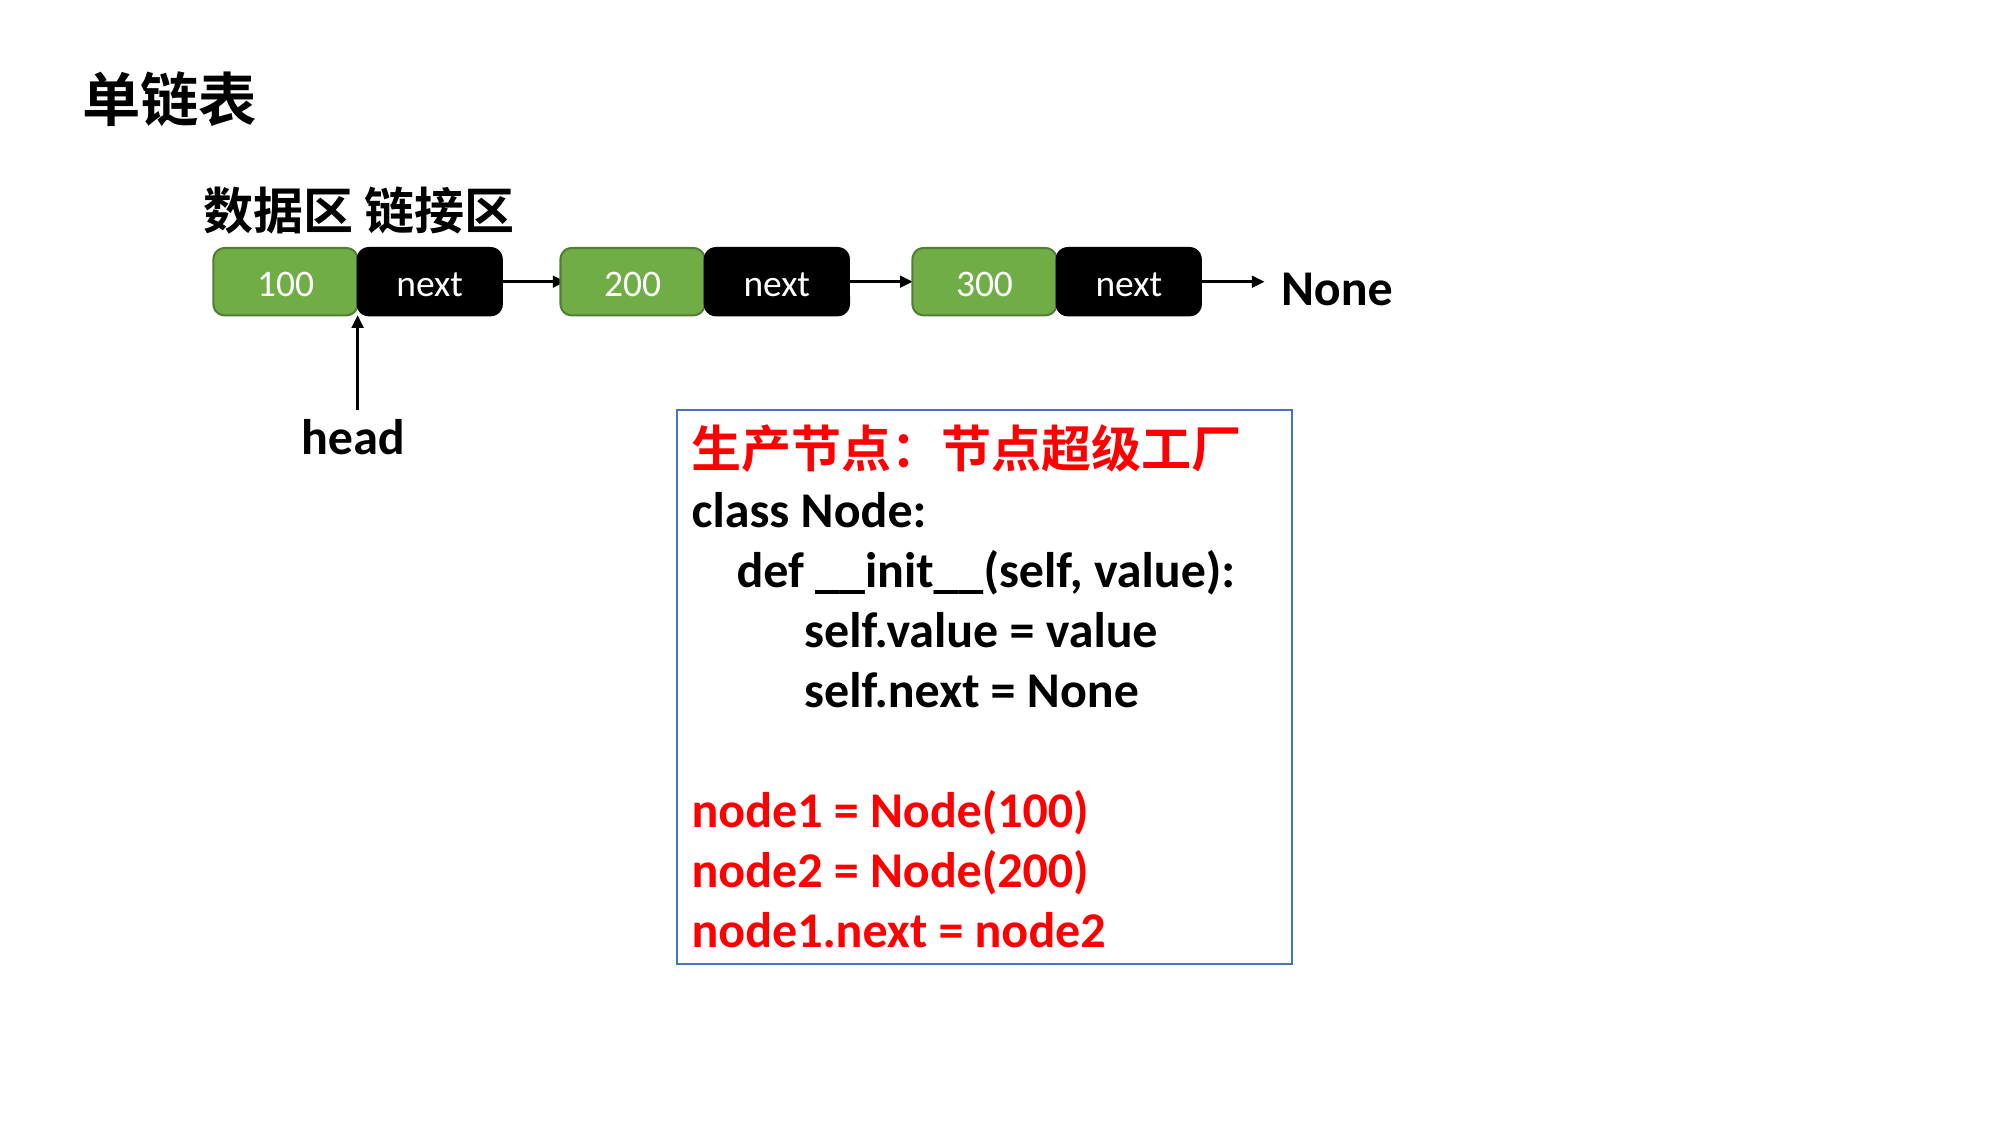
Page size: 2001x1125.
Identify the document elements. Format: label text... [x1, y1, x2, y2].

text_box 100 [212, 247, 358, 317]
text_box next [703, 246, 851, 317]
text_box 单链表 [67, 55, 702, 141]
text_box 200 [559, 246, 705, 317]
text_box 生产节点：节点超级工厂 class Node: def __init__(self, value): self.value = value self.next = None node1 = Node(100) node2 = Node(200) node1.next = node2 [676, 409, 1293, 965]
text_box next [1055, 246, 1202, 317]
text_box head [286, 397, 420, 472]
text_box next [356, 247, 503, 317]
text_box 300 [911, 246, 1057, 317]
text_box None [1266, 248, 1408, 323]
text_box 数据区 链接区 [188, 172, 544, 247]
